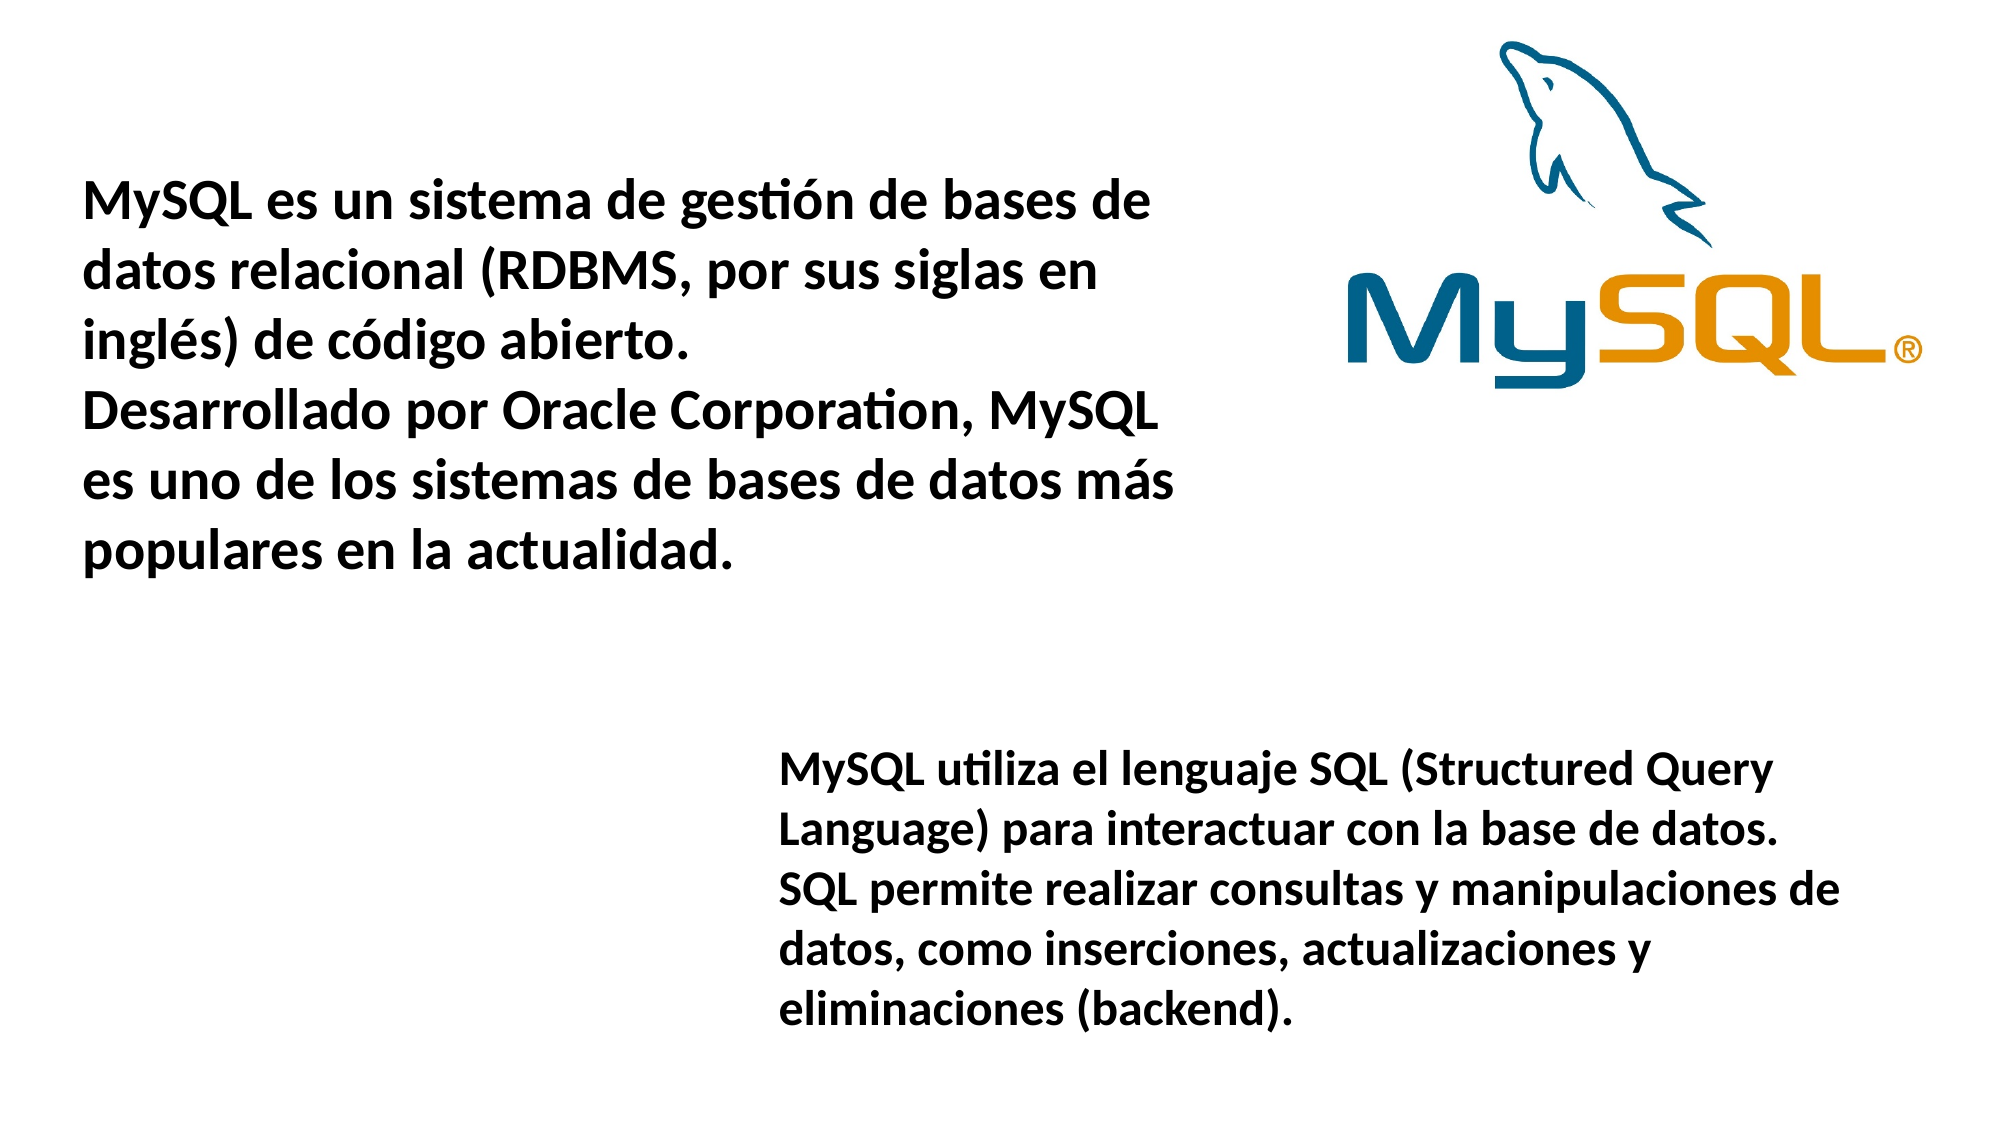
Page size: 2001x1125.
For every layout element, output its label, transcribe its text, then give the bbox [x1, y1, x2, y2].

text_box MySQL utiliza el lenguaje SQL (Structured Query Language) para interactuar con la base de datos. SQL permite realizar consultas y manipulaciones de datos, como inserciones, actualizaciones y eliminaciones (backend). [763, 727, 1873, 1043]
text_box MySQL es un sistema de gestión de bases de datos relacional (RDBMS, por sus siglas en inglés) de código abierto. Desarrollado por Oracle Corporation, MySQL es uno de los sistemas de bases de datos más populares en la actualidad. [68, 154, 1198, 589]
picture [1324, 24, 1942, 406]
